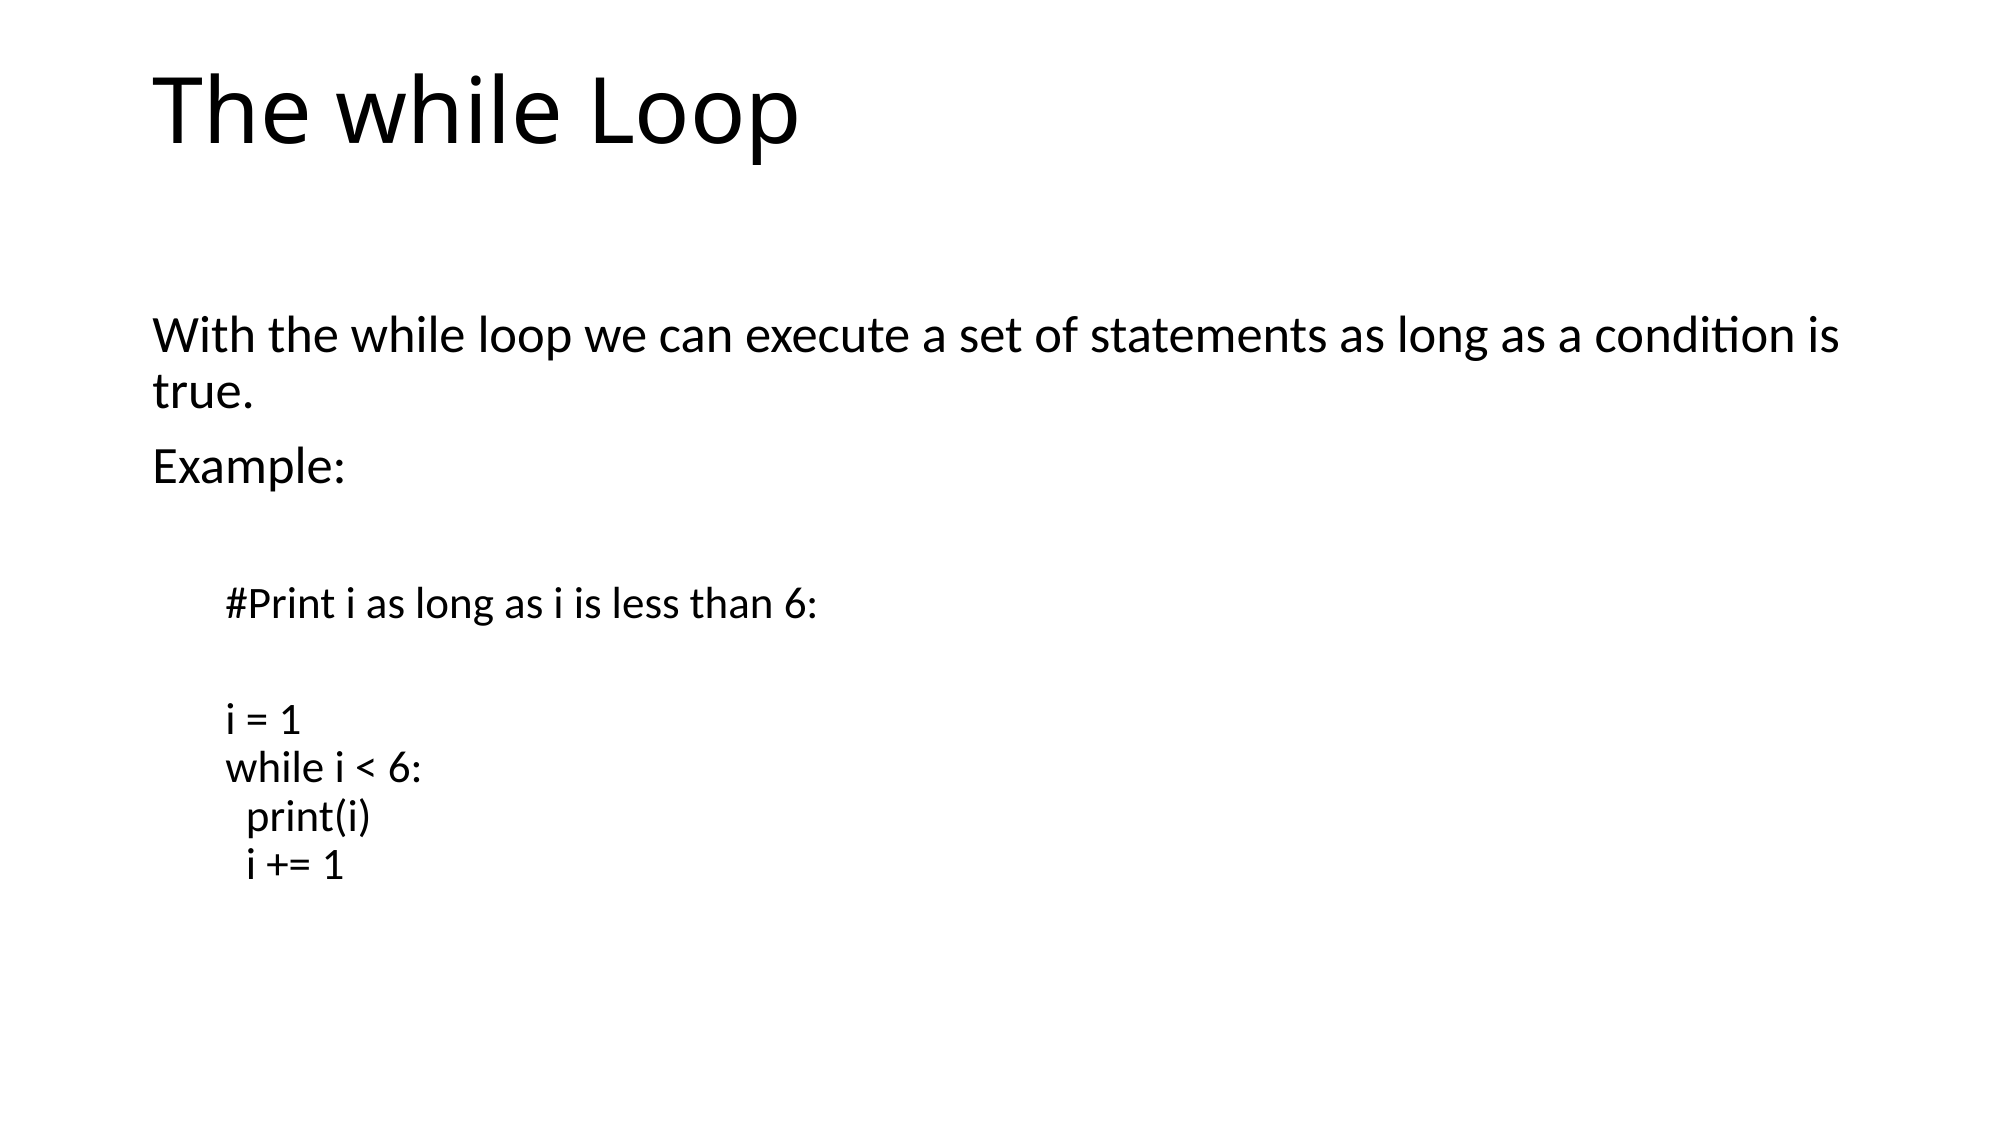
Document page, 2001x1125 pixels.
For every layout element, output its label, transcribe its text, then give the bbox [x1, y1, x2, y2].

list With the while loop we can execute a set of statements as long as a condition is true. Example: #Print i as long as i is less than 6: i = 1 while i < 6: print(i) i += 1 [137, 299, 1863, 1014]
title The while Loop [137, 59, 1863, 278]
